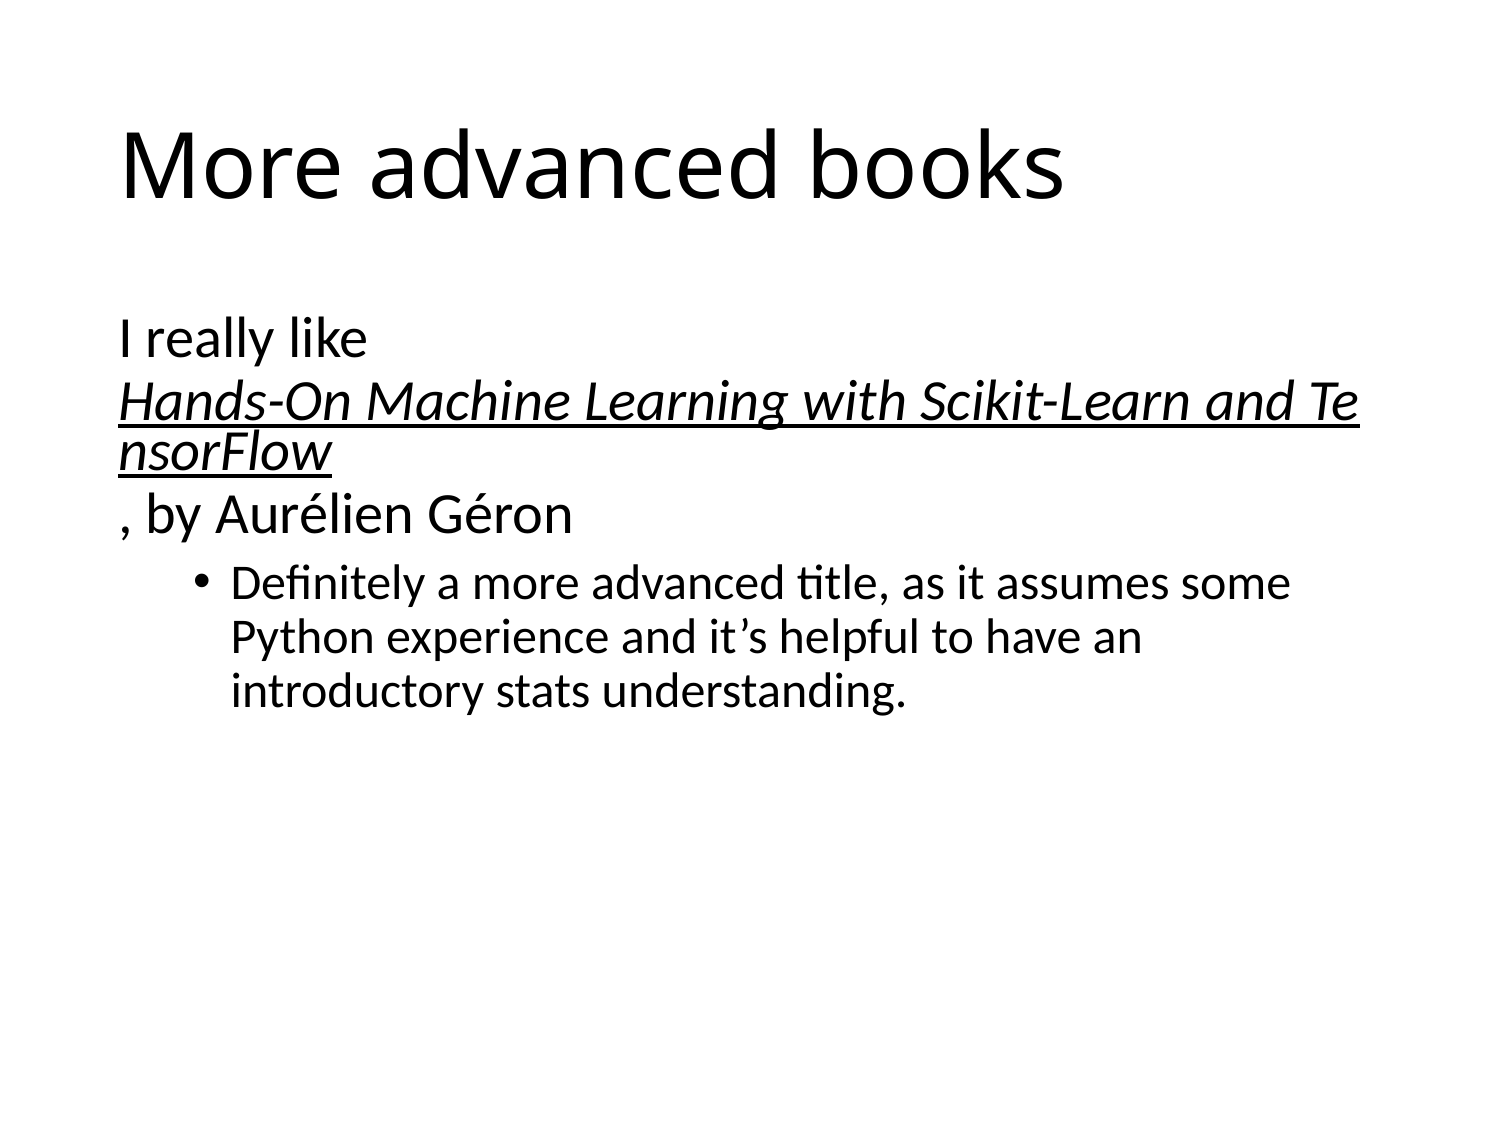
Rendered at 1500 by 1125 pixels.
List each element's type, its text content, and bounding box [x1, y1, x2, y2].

title More advanced books [103, 59, 1397, 278]
list I really like Hands-On Machine Learning with Scikit-Learn and TensorFlow, by Aurélien Géron Definitely a more advanced title, as it assumes some Python experience and it’s helpful to have an introductory stats understanding. [103, 299, 1397, 1014]
